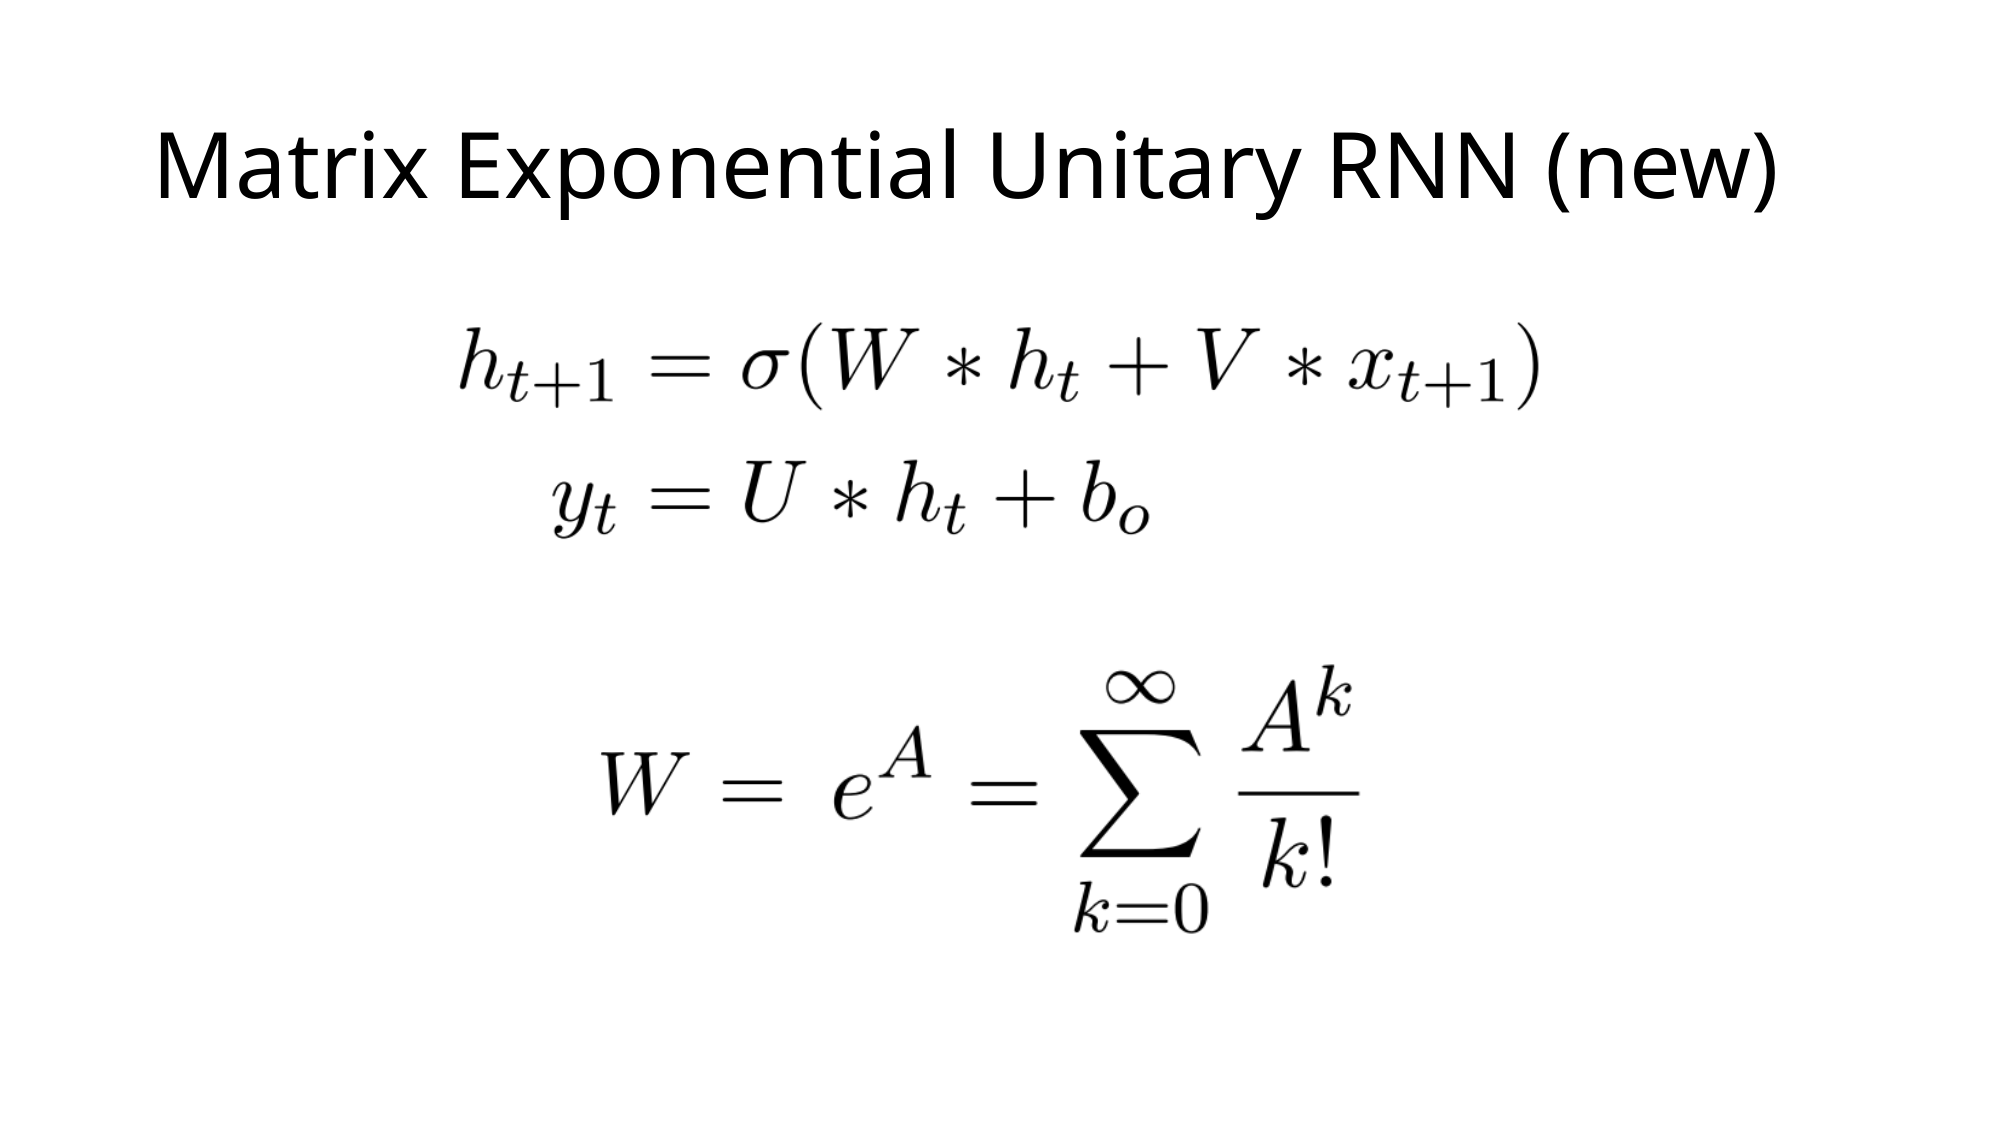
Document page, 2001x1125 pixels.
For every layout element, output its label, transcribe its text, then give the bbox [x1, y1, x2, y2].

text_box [525, 622, 1475, 997]
title Matrix Exponential Unitary RNN (new) [137, 59, 1863, 278]
picture [407, 277, 1593, 593]
